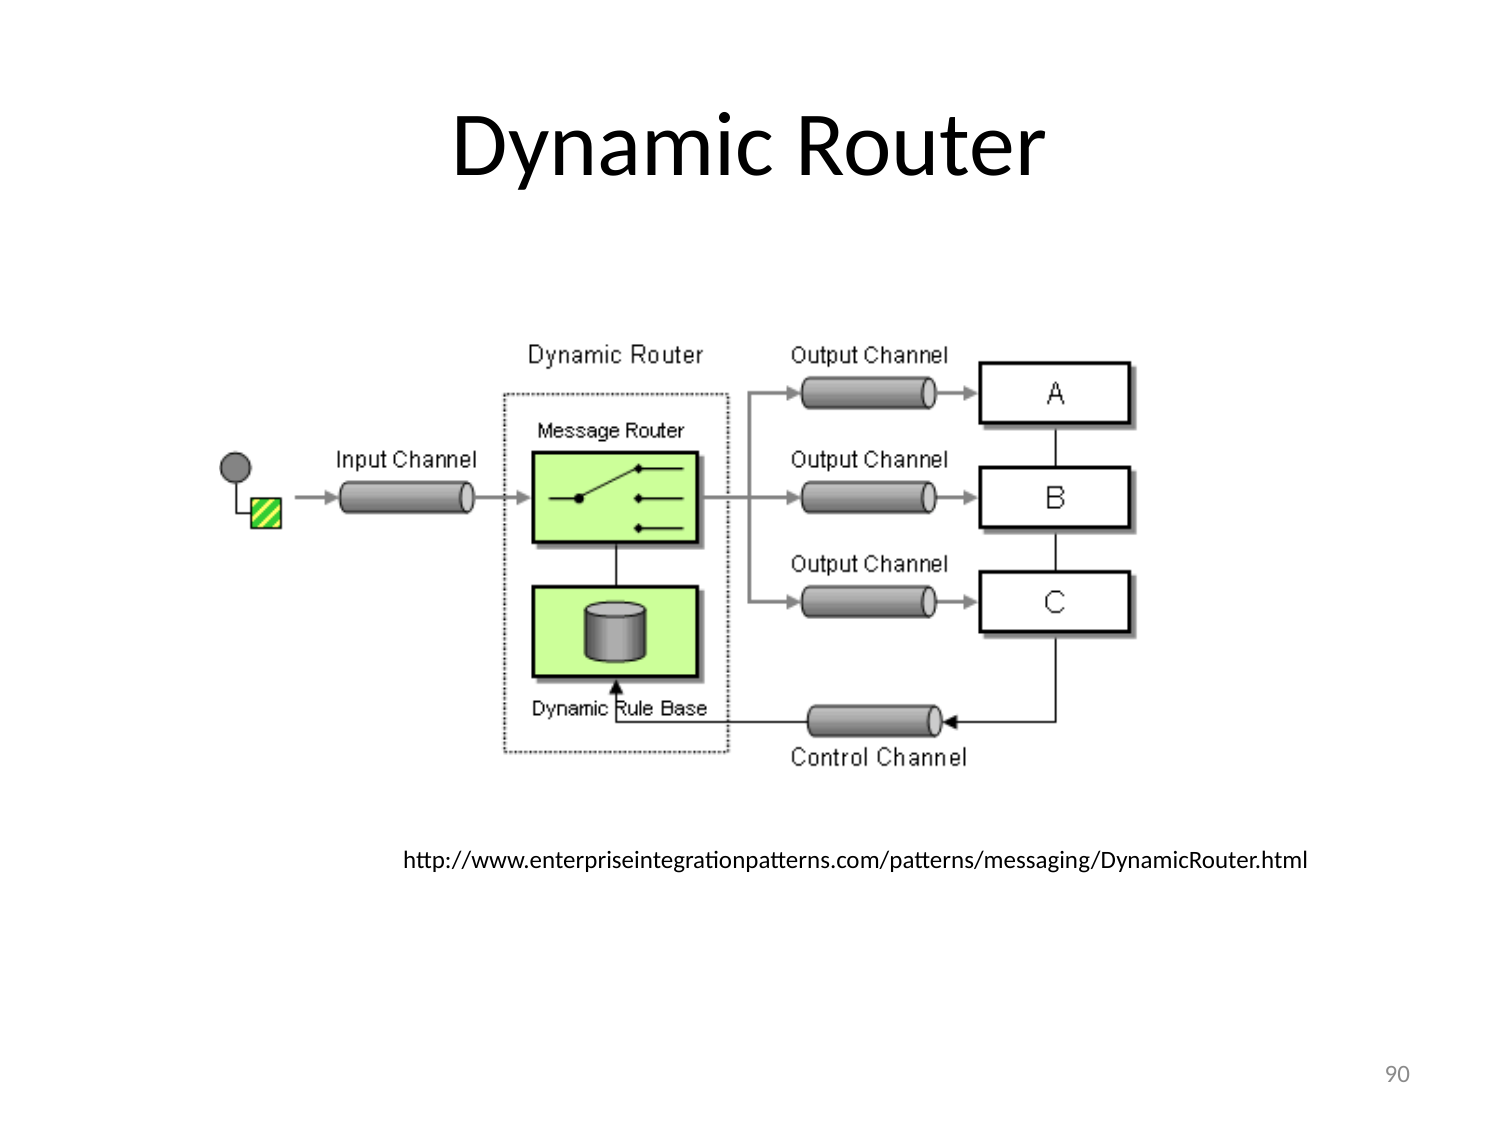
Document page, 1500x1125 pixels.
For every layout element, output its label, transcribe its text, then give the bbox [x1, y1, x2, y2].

text_box http://www.enterpriseintegrationpatterns.com/patterns/messaging/DynamicRouter.html [388, 835, 1349, 881]
picture [219, 330, 1140, 784]
slide_number 90 [1074, 1042, 1425, 1103]
title Dynamic Router [75, 45, 1425, 233]
